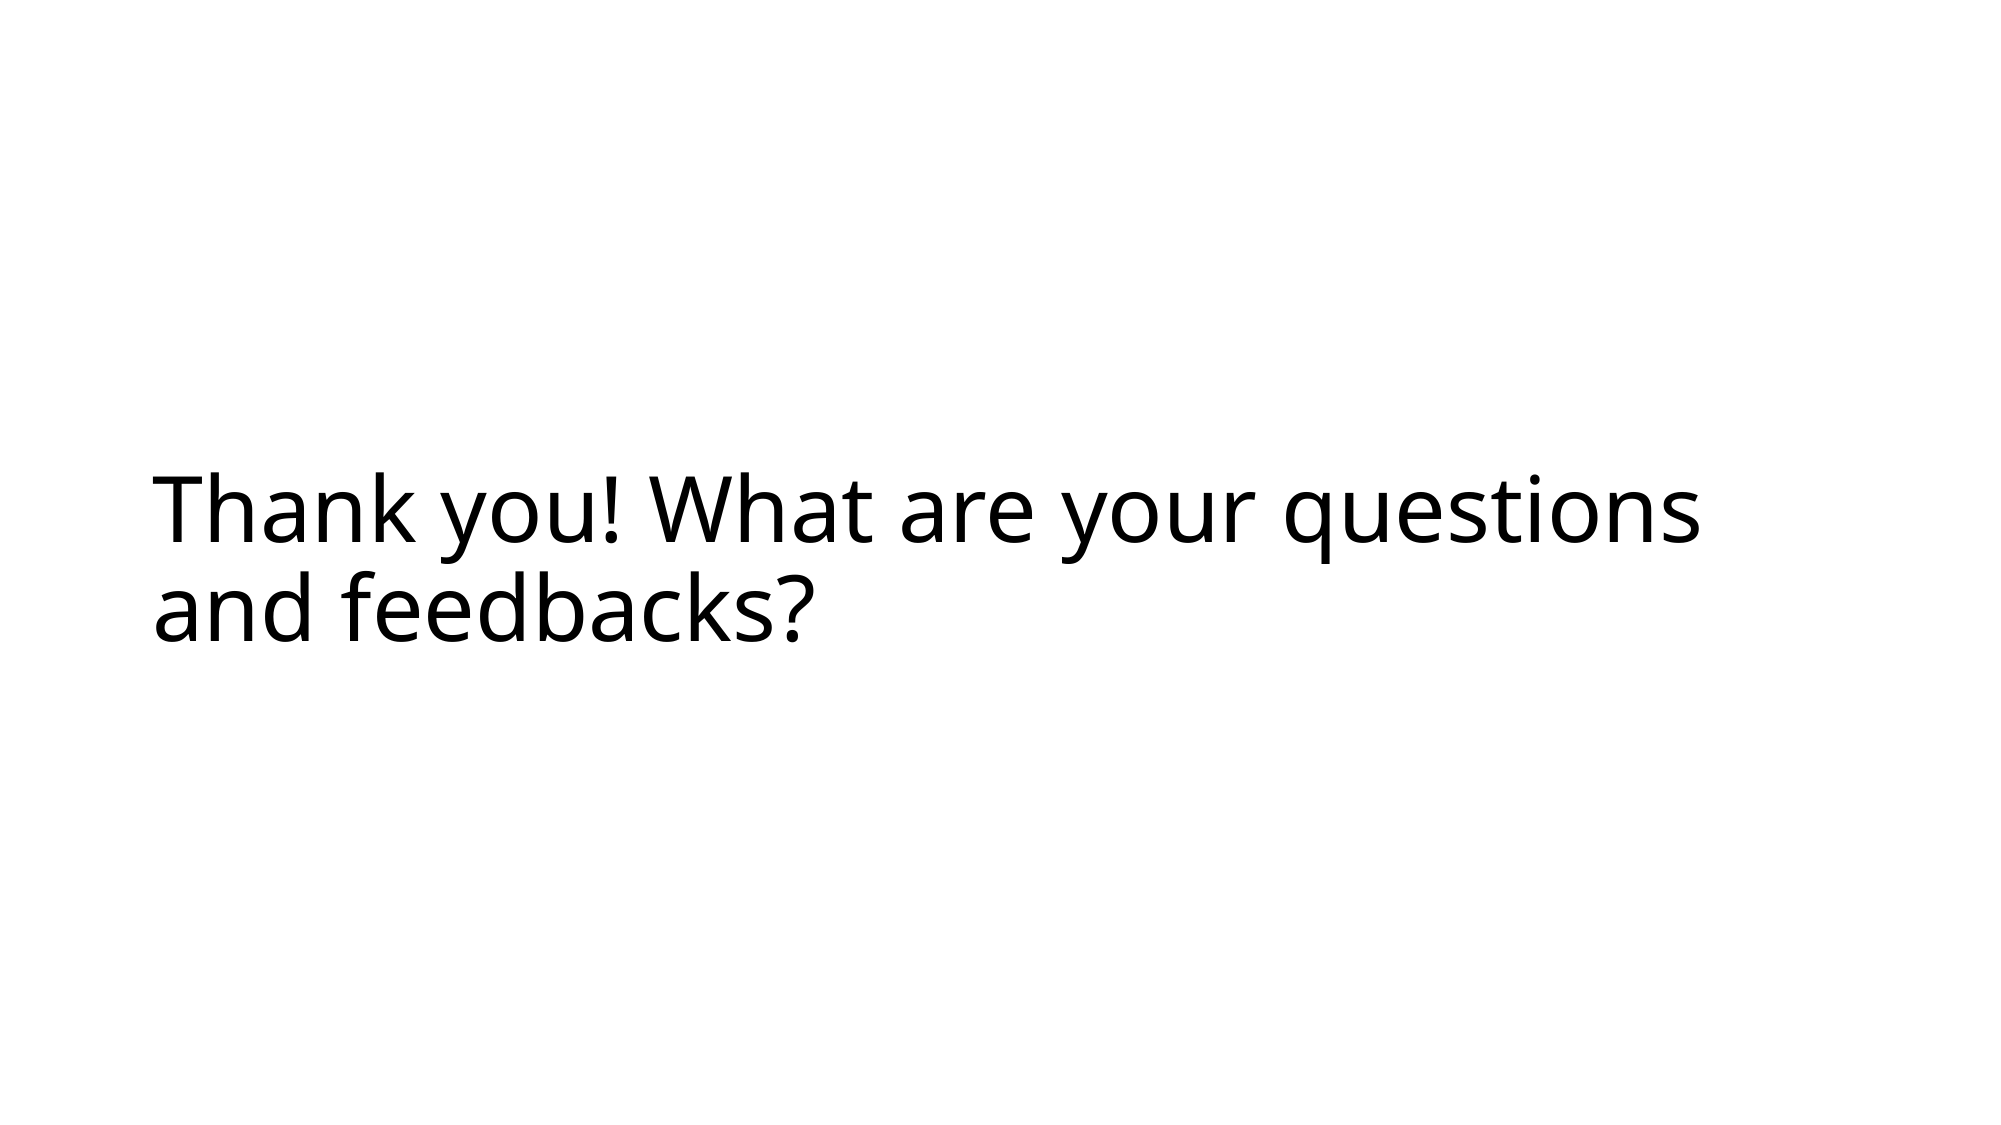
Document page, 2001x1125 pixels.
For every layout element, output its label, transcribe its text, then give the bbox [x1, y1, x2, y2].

title Thank you! What are your questions and feedbacks? [137, 453, 1863, 672]
